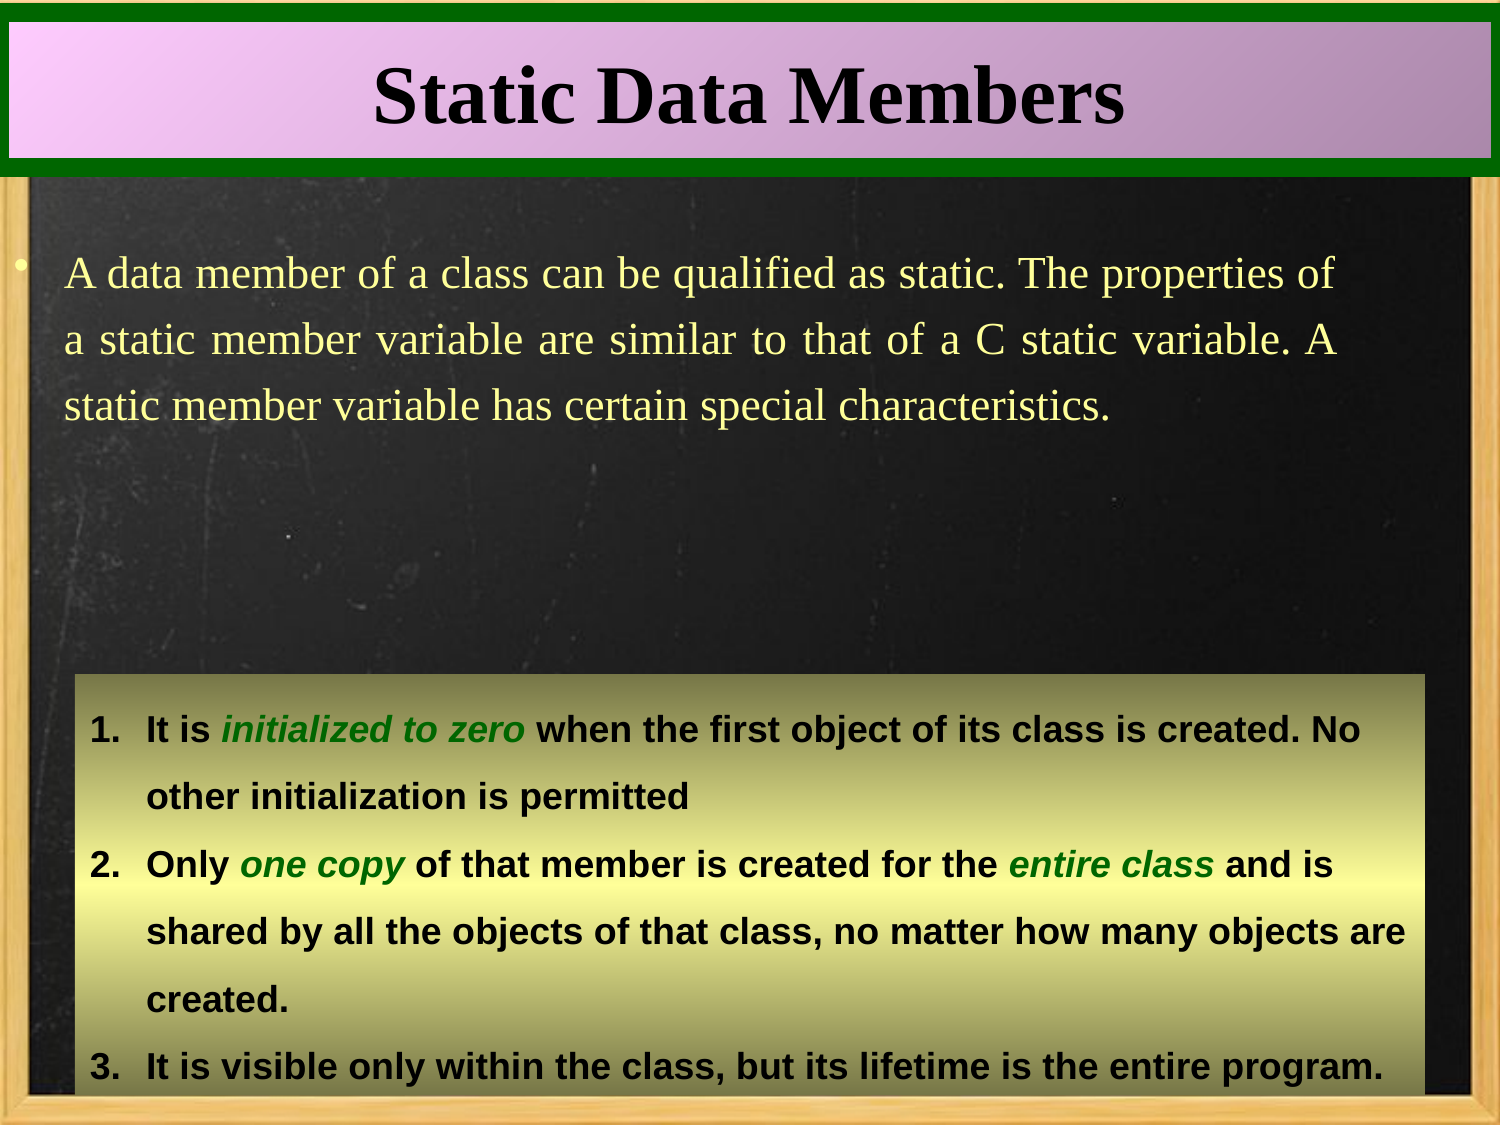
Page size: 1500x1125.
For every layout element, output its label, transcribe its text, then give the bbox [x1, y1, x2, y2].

list A data member of a class can be qualified as static. The properties of a static member variable are similar to that of a C static variable. A static member variable has certain special characteristics. [0, 224, 1351, 651]
picture [0, 168, 1500, 1125]
text_box It is initialized to zero when the first object of its class is created. No other initialization is permitted Only one copy of that member is created for the entire class and is shared by all the objects of that class, no matter how many objects are created. It is visible only within the class, but its lifetime is the entire program. [74, 674, 1425, 1095]
title Static Data Members [0, 12, 1500, 168]
picture [0, 0, 1500, 12]
